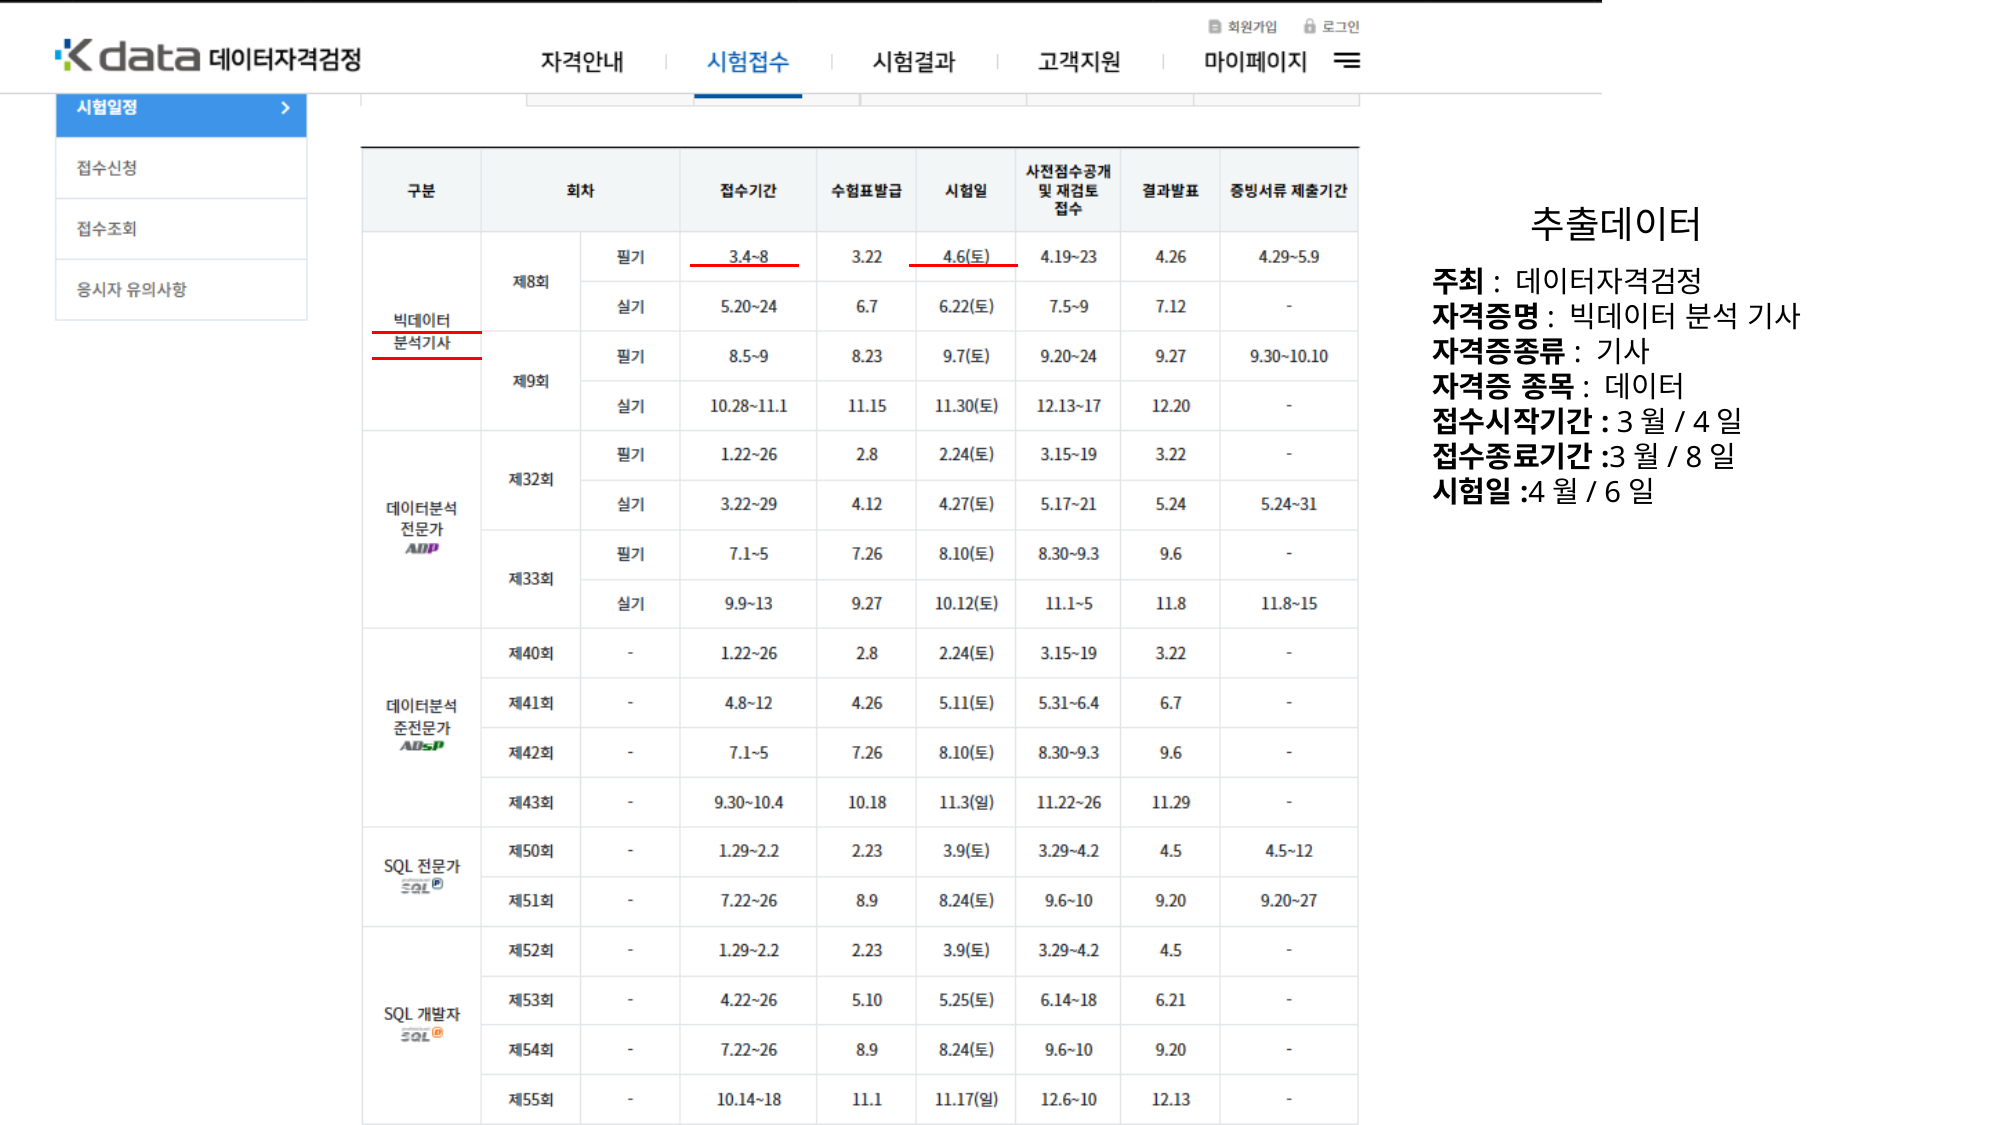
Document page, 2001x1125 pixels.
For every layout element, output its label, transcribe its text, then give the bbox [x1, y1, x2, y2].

text_box 추출데이터 [1602, 193, 1719, 254]
picture [0, 0, 1602, 1125]
text_box 주최: 데이터자격검정 자격증명: 빅데이터 분석 기사 자격증종류: 기사 자격증 종목: 데이터 접수시작기간: 3월/ 4일 접수종료기간:3월/ 8일 시험일:4월/ 6일 [1602, 256, 1817, 516]
